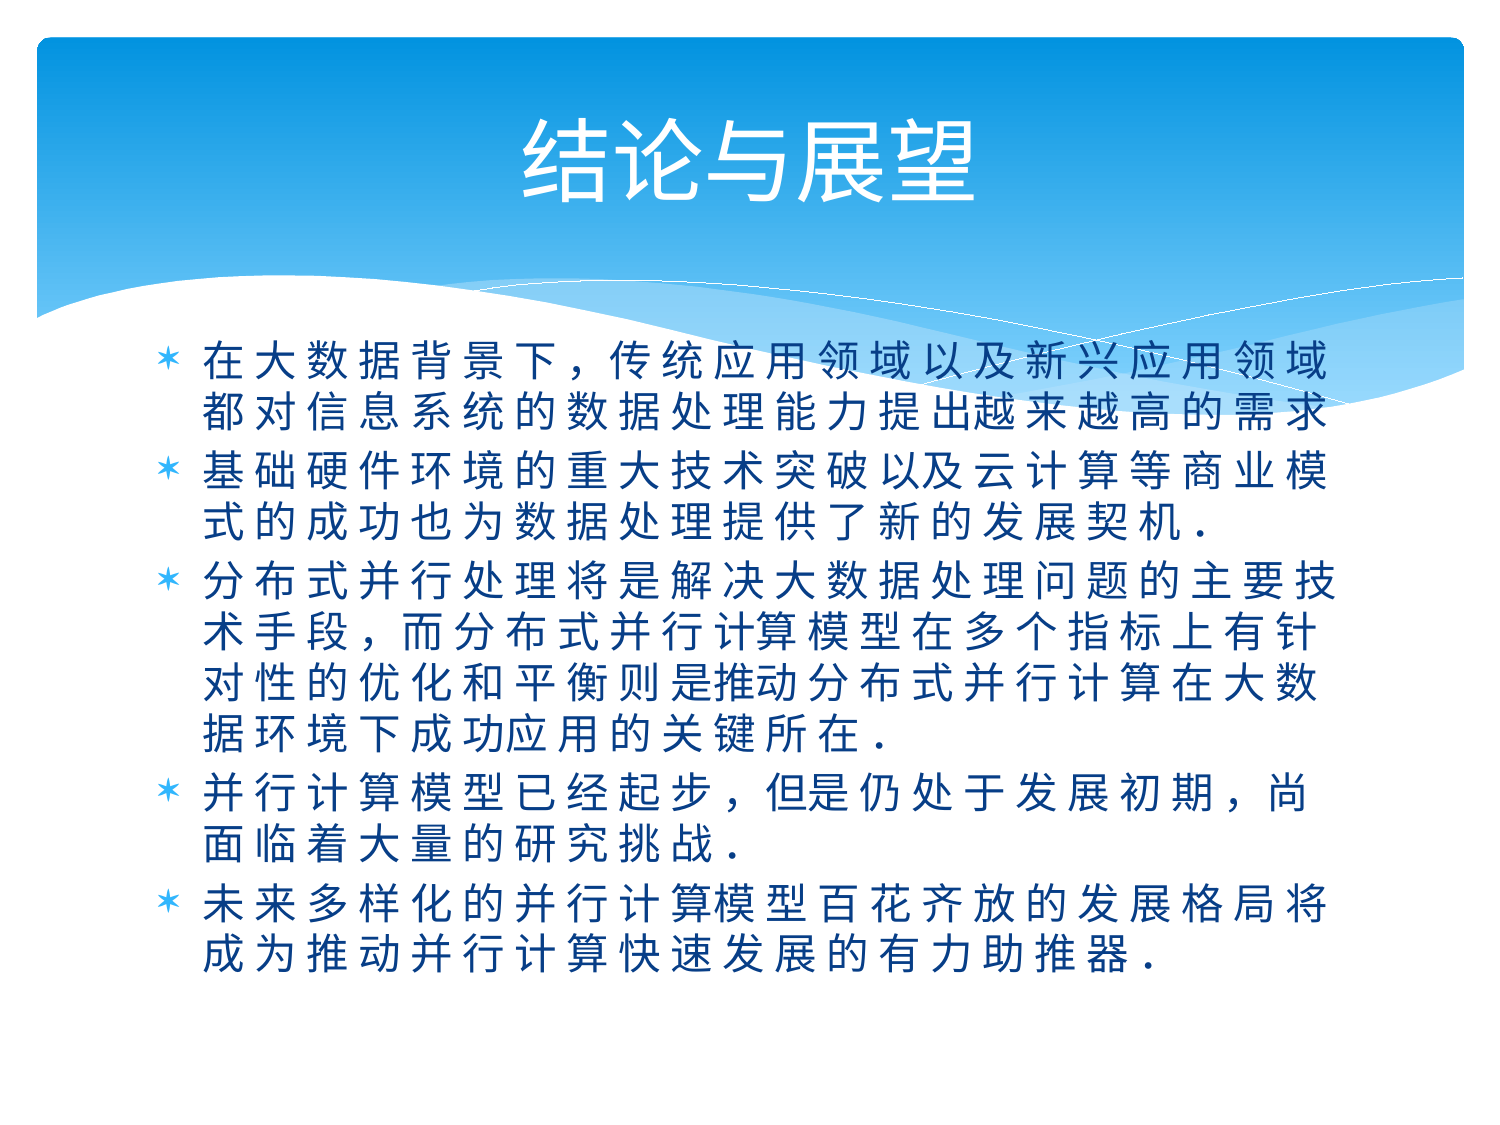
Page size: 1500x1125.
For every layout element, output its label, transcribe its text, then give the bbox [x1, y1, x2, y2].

title 结论与展望 [75, 55, 1425, 261]
list 在 大 数 据 背 景 下 ，传 统 应 用 领 域 以 及 新 兴 应 用 领 域 都 对 信 息 系 统 的 数 据 处 理 能 力 提 出越 来 越 高 的 需 求 基 础 硬 件 环 境 的 重 大 技 术 突 破 以及 云 计 算 等 商 业 模 式 的 成 功 也 为 数 据 处 理 提 供 了 新 的 发 展 契 机 ． 分 布 式 并 行 处 理 将 是 解 决 大 数 据 处 理 问 题 的 主 要 技 术 手 段 ，而 分 布 式 并 行 计算 模 型 在 多 个 指 标 上 有 针 对 性 的 优 化 和 平 衡 则 是推动 分 布 式 并 行 计 算 在 大 数 据 环 境 下 成 功应 用 的 关 键 所 在 ． 并 行 计 算 模 型 已 经 起 步 ，但是 仍 处 于 发 展 初 期 ，尚 面 临 着 大 量 的 研 究 挑 战 ． 未 来 多 样 化 的 并 行 计 算模 型 百 花 齐 放 的 发 展 格 局 将 成 为 推 动 并 行 计 算 快 速 发 展 的 有 力 助 推 器 ． [143, 326, 1359, 1005]
